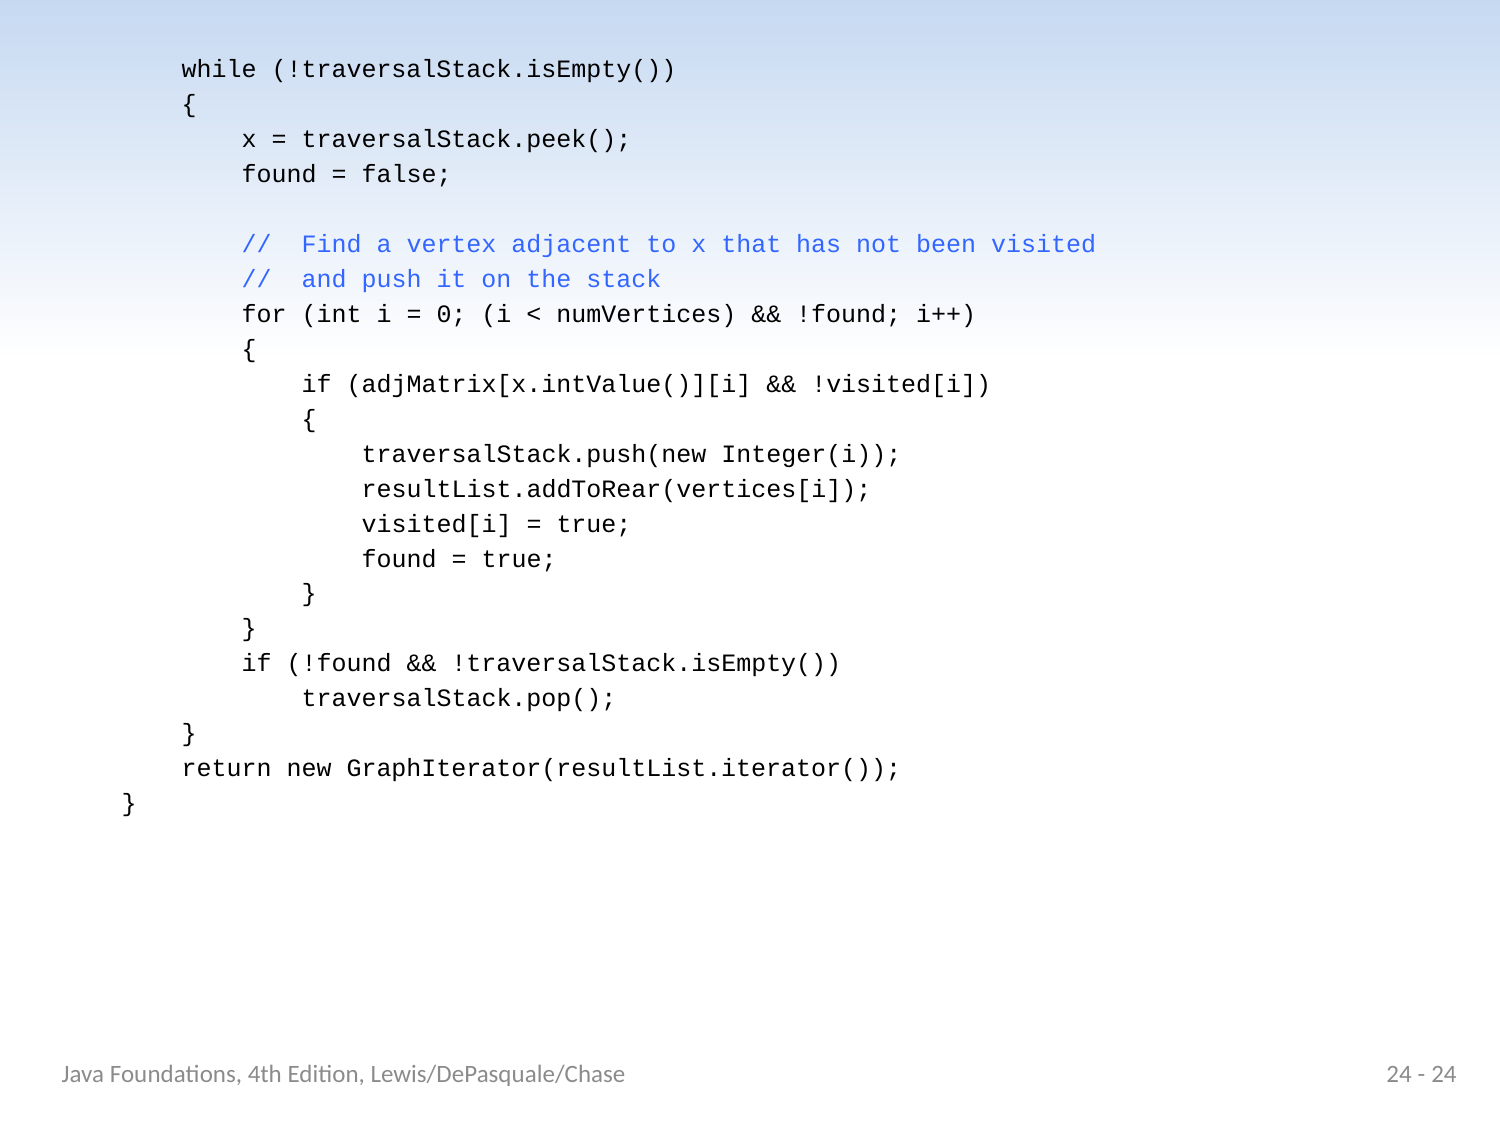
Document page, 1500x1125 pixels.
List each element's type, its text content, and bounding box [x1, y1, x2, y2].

slide_number 24 - 24 [1121, 1042, 1472, 1103]
footer Java Foundations, 4th Edition, Lewis/DePasquale/Chase [46, 1042, 1121, 1103]
list while (!traversalStack.isEmpty()) { x = traversalStack.peek(); found = false; // Find a vertex adjacent to x that has not been visited // and push it on the stack for (int i = 0; (i < numVertices) && !found; i++) { if (adjMatrix[x.intValue()][i] && !visited[i]) { traversalStack.push(new Integer(i)); resultList.addToRear(vertices[i]); visited[i] = true; found = true; } } if (!found && !traversalStack.isEmpty()) traversalStack.pop(); } return new GraphIterator(resultList.iterator()); } [46, 45, 1473, 1043]
